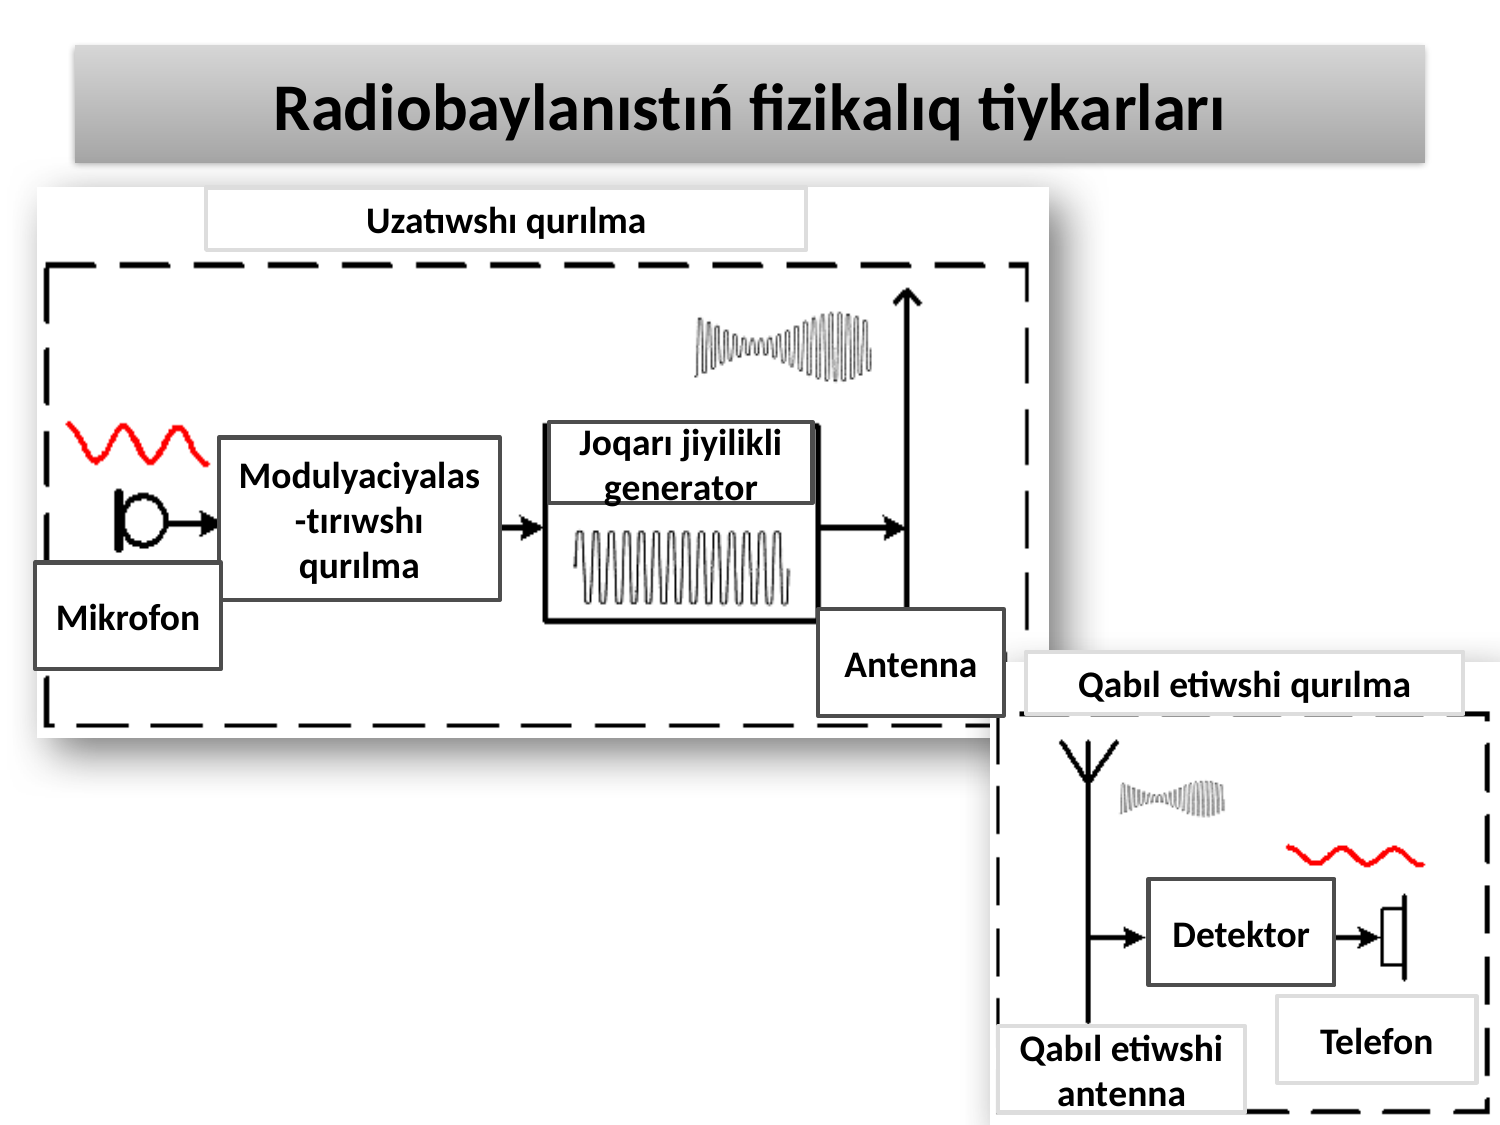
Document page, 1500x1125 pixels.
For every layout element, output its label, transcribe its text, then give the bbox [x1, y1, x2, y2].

text_box Qabıl etiwshi qurılmа [1052, 650, 1465, 660]
title Rаdiоbaylanıstıń fizikаlıq tiykarları [75, 45, 1425, 163]
picture [37, 187, 1500, 1125]
